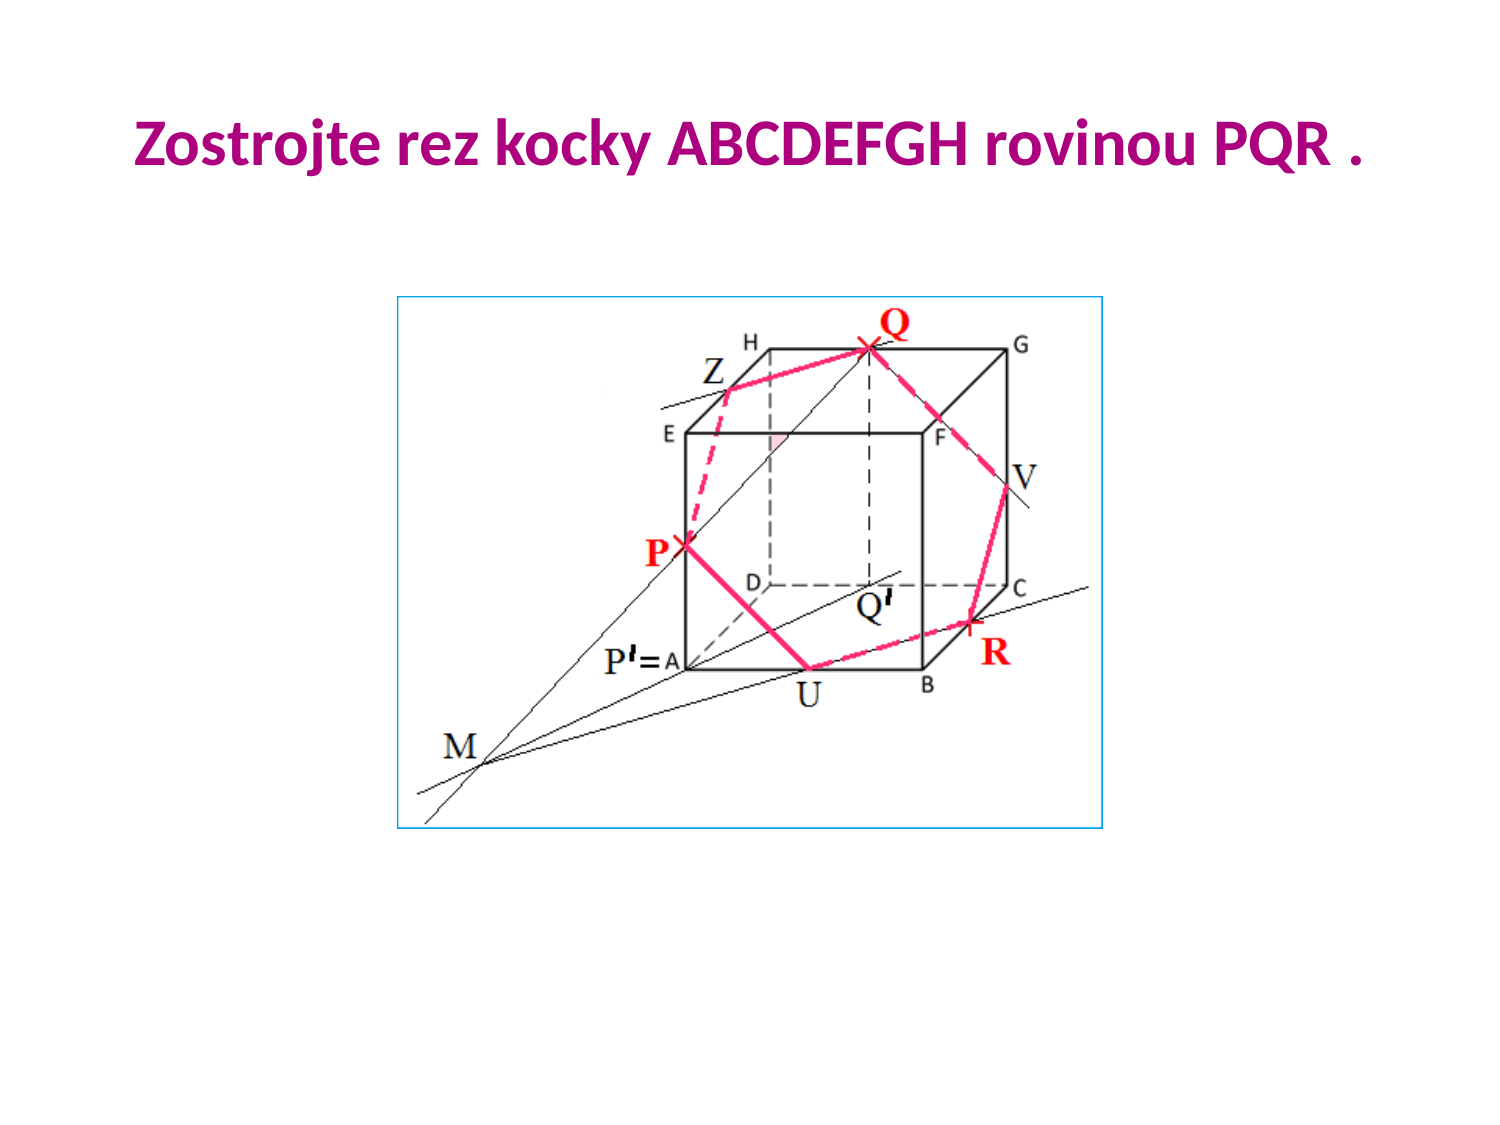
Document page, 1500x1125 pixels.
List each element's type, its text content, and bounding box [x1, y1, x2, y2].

title Zostrojte rez kocky ABCDEFGH rovinou PQR . [75, 45, 1425, 233]
picture [399, 298, 1101, 827]
